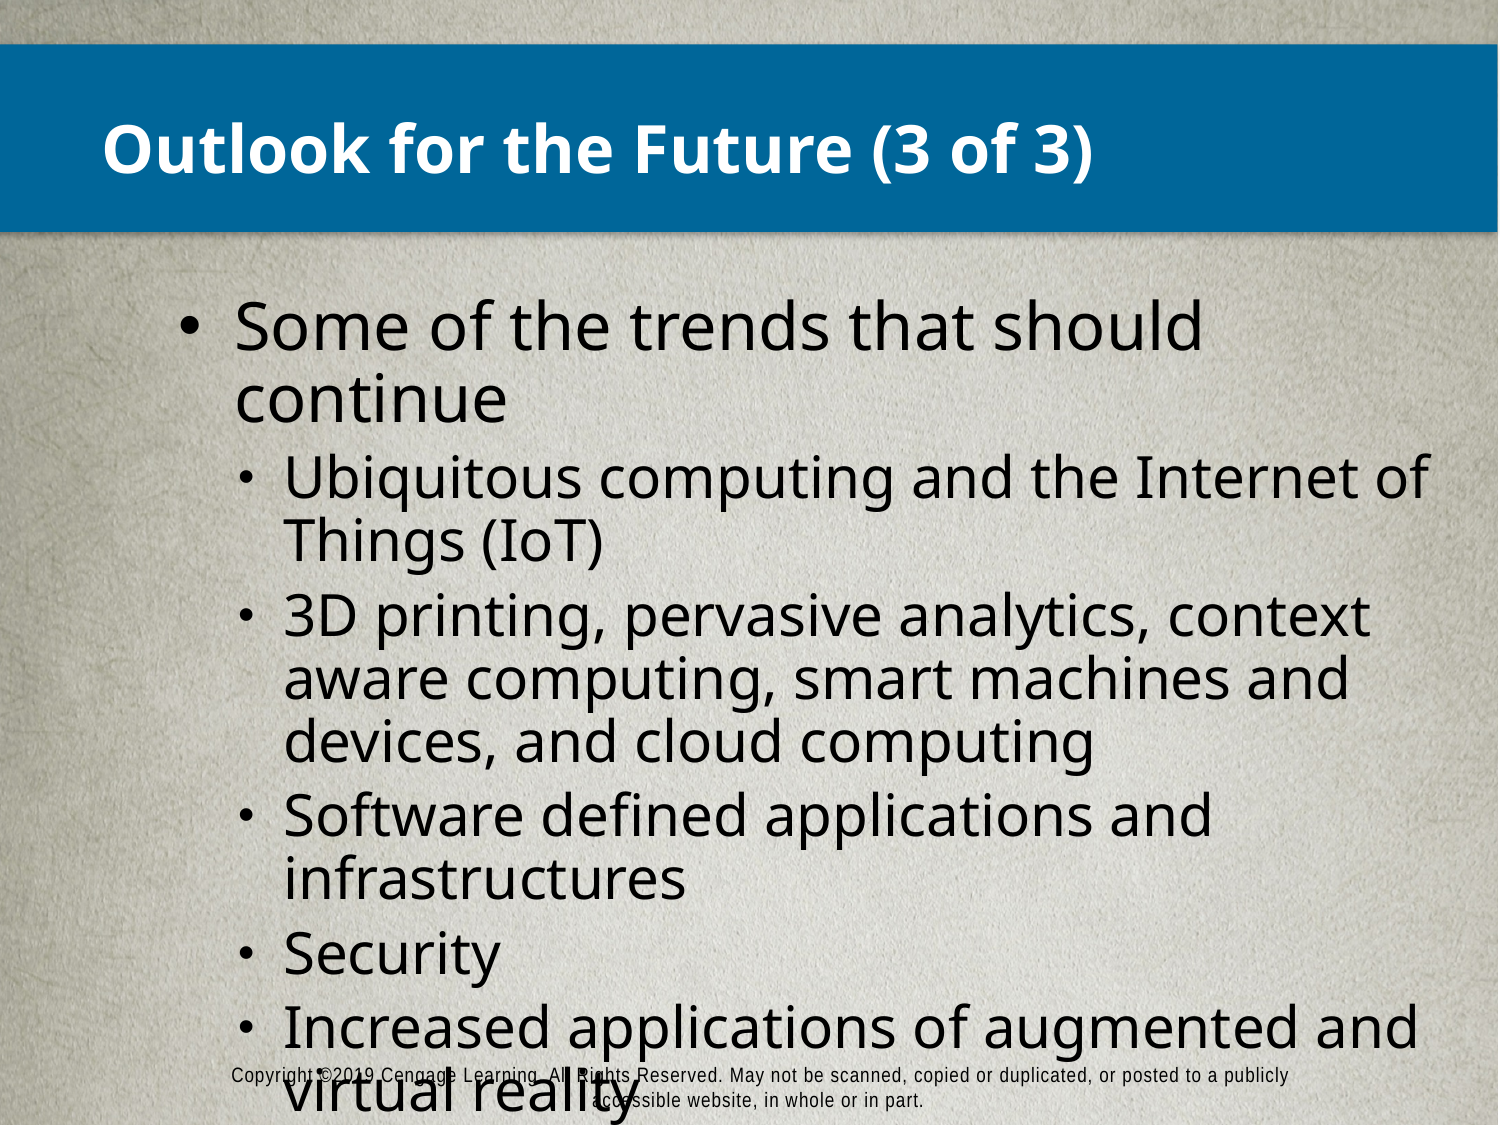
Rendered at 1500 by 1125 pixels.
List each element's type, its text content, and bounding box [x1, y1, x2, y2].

picture [0, 0, 1498, 44]
picture [0, 233, 1498, 1123]
list Some of the trends that should continue Ubiquitous computing and the Internet of Things (IoT) 3D printing, pervasive analytics, context aware computing, smart machines and devices, and cloud computing Software defined applications and infrastructures Security Increased applications of augmented and virtual reality [163, 285, 1447, 945]
title Outlook for the Future (3 of 3) [86, 75, 1437, 220]
